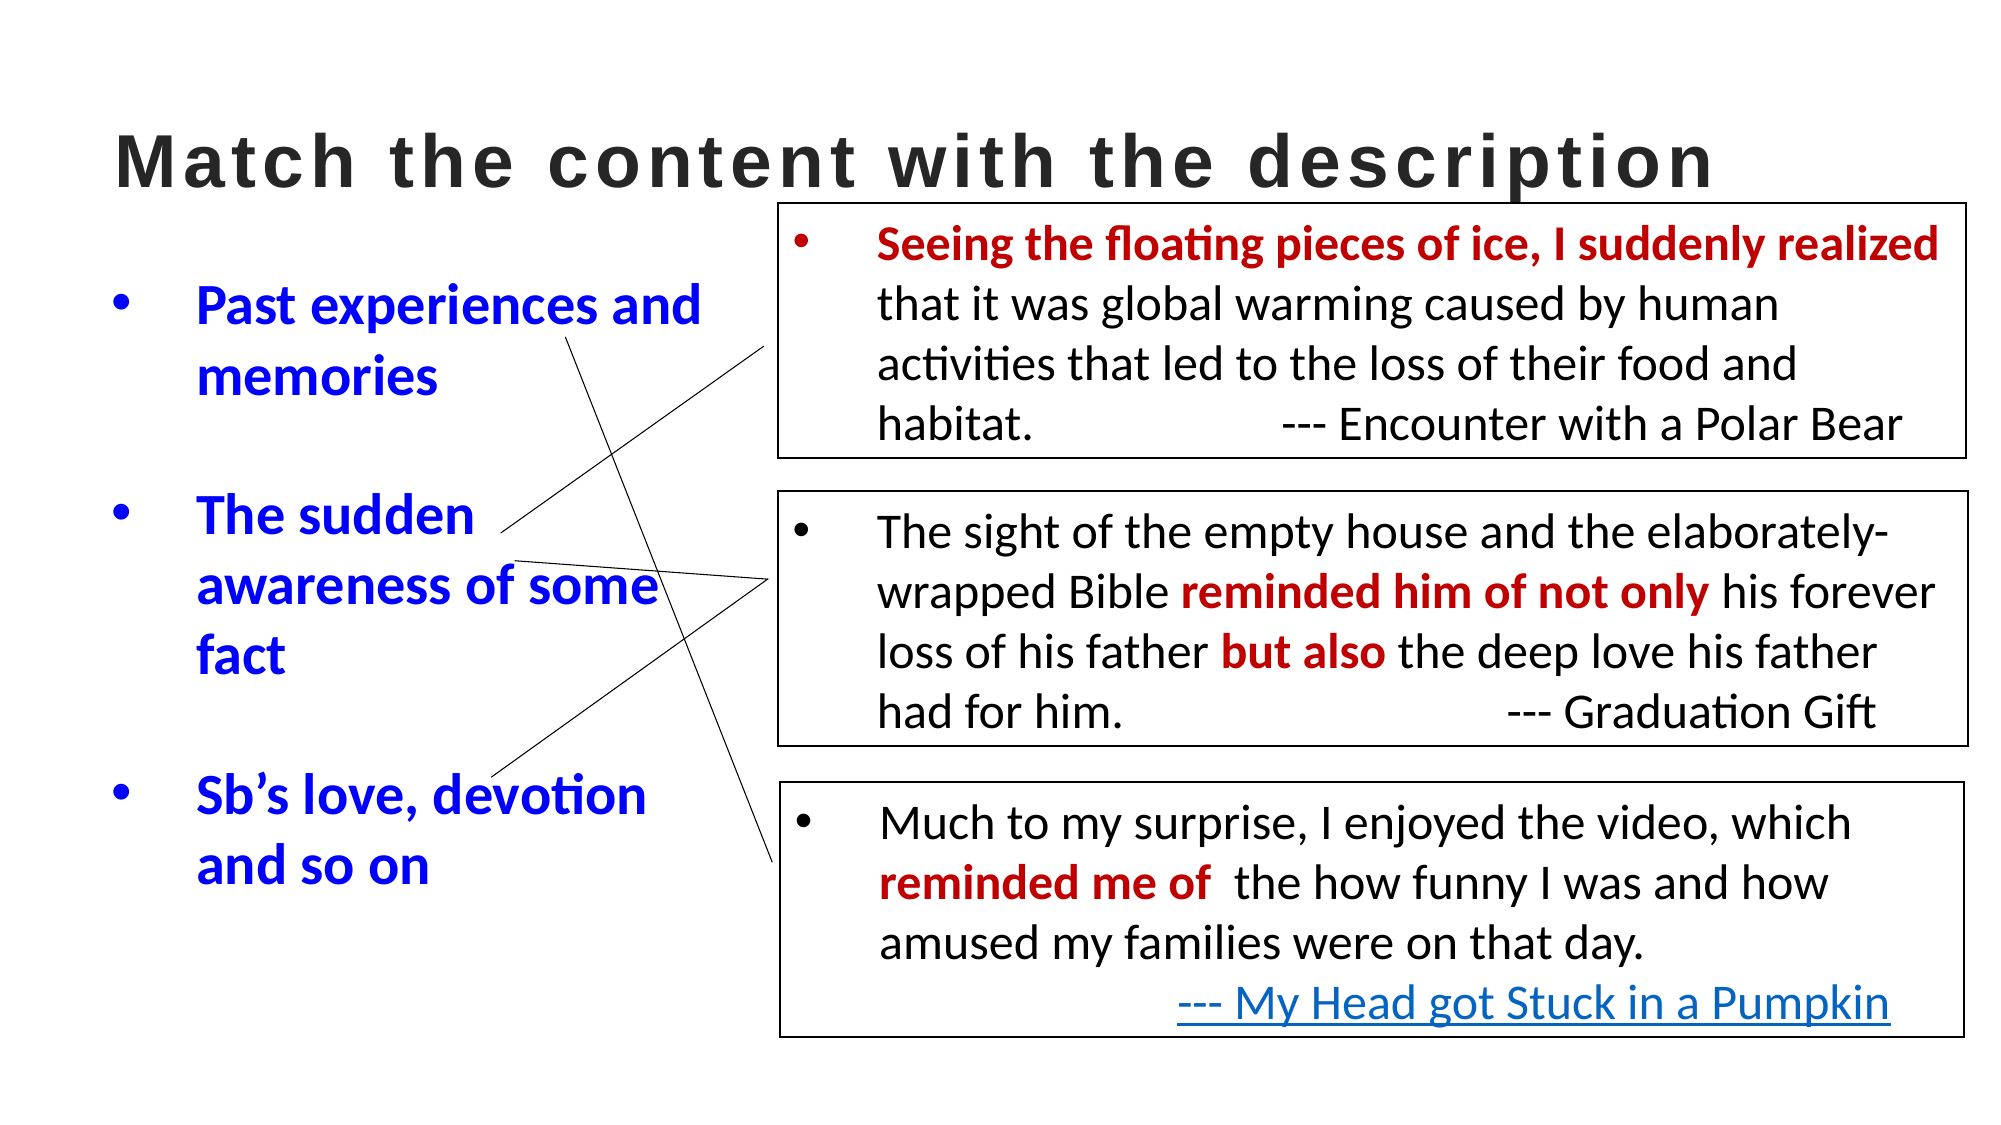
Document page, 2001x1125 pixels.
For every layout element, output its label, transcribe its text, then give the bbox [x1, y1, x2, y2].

text_box The sight of the empty house and the elaborately-wrapped Bible reminded him of not only his forever loss of his father but also the deep love his father had for him. --- Graduation Gift [777, 490, 1969, 747]
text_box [565, 336, 773, 863]
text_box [491, 578, 565, 778]
text_box Much to my surprise, I enjoyed the video, which reminded me of the how funny I was and how amused my families were on that day. --- My Head got Stuck in a Pumpkin [779, 781, 1965, 1038]
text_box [514, 560, 565, 580]
text_box Past experiences and memories The sudden awareness of some fact Sb’s love, devotion and so on [96, 258, 755, 975]
text_box Seeing the floating pieces of ice, I suddenly realized that it was global warming caused by human activities that led to the loss of their food and habitat. --- Encounter with a Polar Bear [777, 202, 1967, 459]
title Match the content with the description [99, 99, 1900, 216]
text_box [500, 346, 565, 534]
